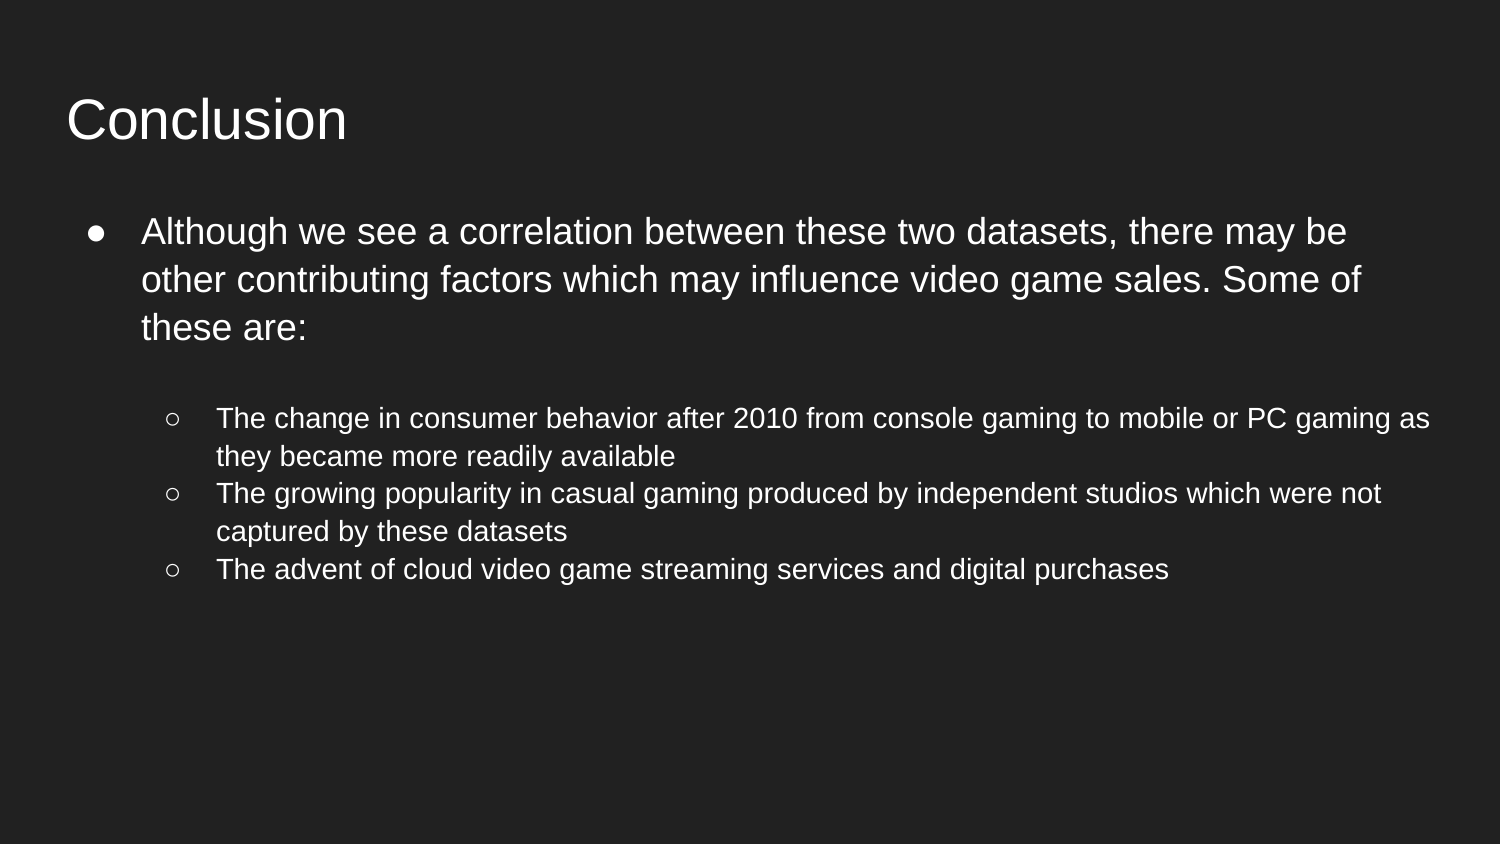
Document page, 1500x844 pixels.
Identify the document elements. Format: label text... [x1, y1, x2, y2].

title Conclusion [51, 72, 1449, 167]
list Although we see a correlation between these two datasets, there may be other contributing factors which may influence video game sales. Some of these are: The change in consumer behavior after 2010 from console gaming to mobile or PC gaming as they became more readily available The growing popularity in casual gaming produced by independent studios which were not captured by these datasets The advent of cloud video game streaming services and digital purchases [51, 189, 1449, 750]
